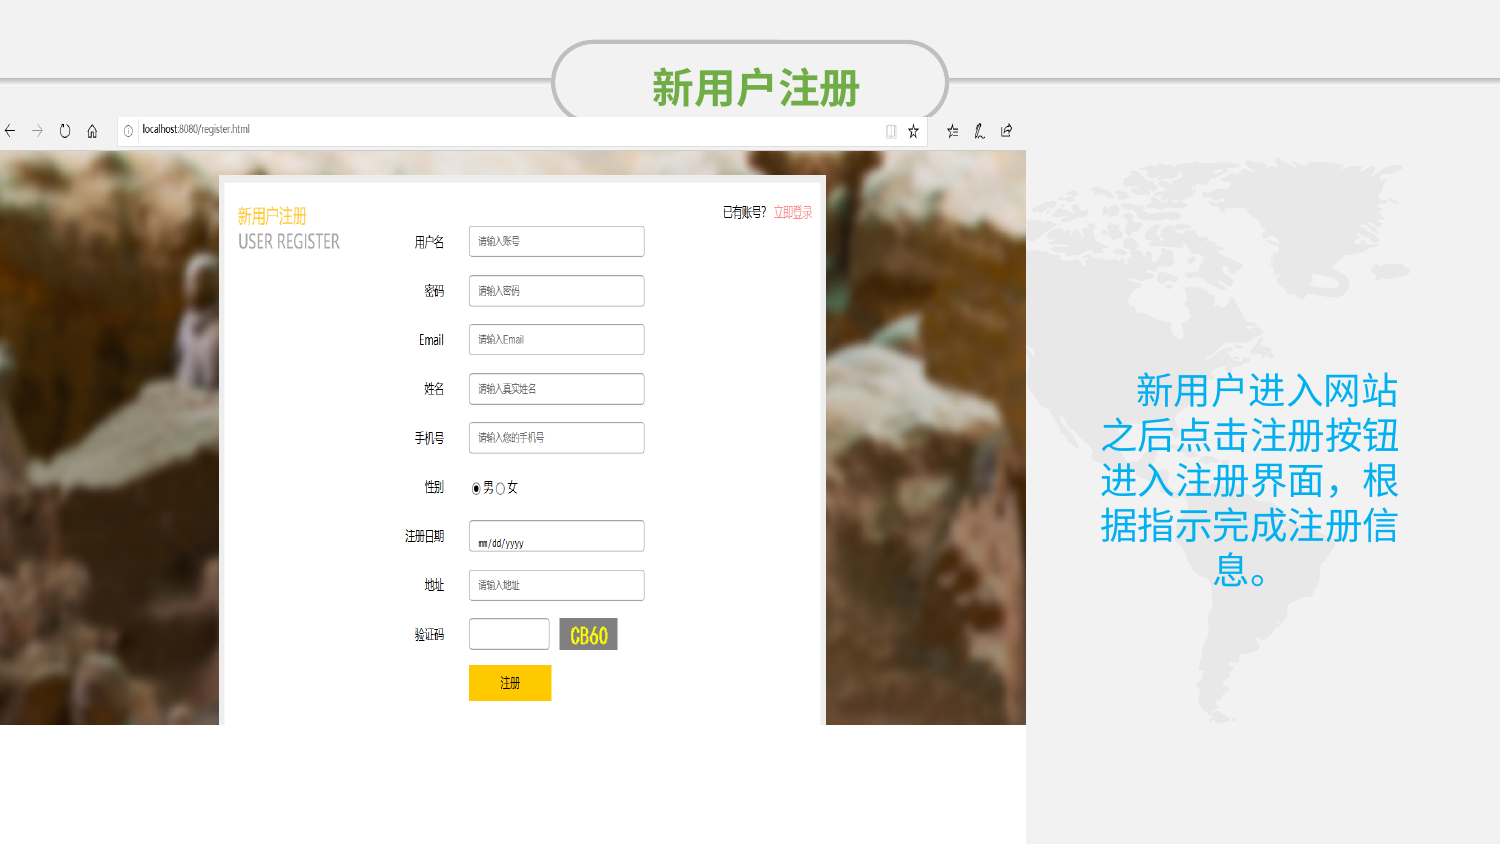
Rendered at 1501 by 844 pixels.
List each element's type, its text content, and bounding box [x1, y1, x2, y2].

text_box 新用户进入网站之后点击注册按钮进入注册界面，根据指示完成注册信息。 [1075, 359, 1426, 600]
picture [0, 117, 1026, 844]
text_box 新用户注册 [641, 56, 874, 117]
